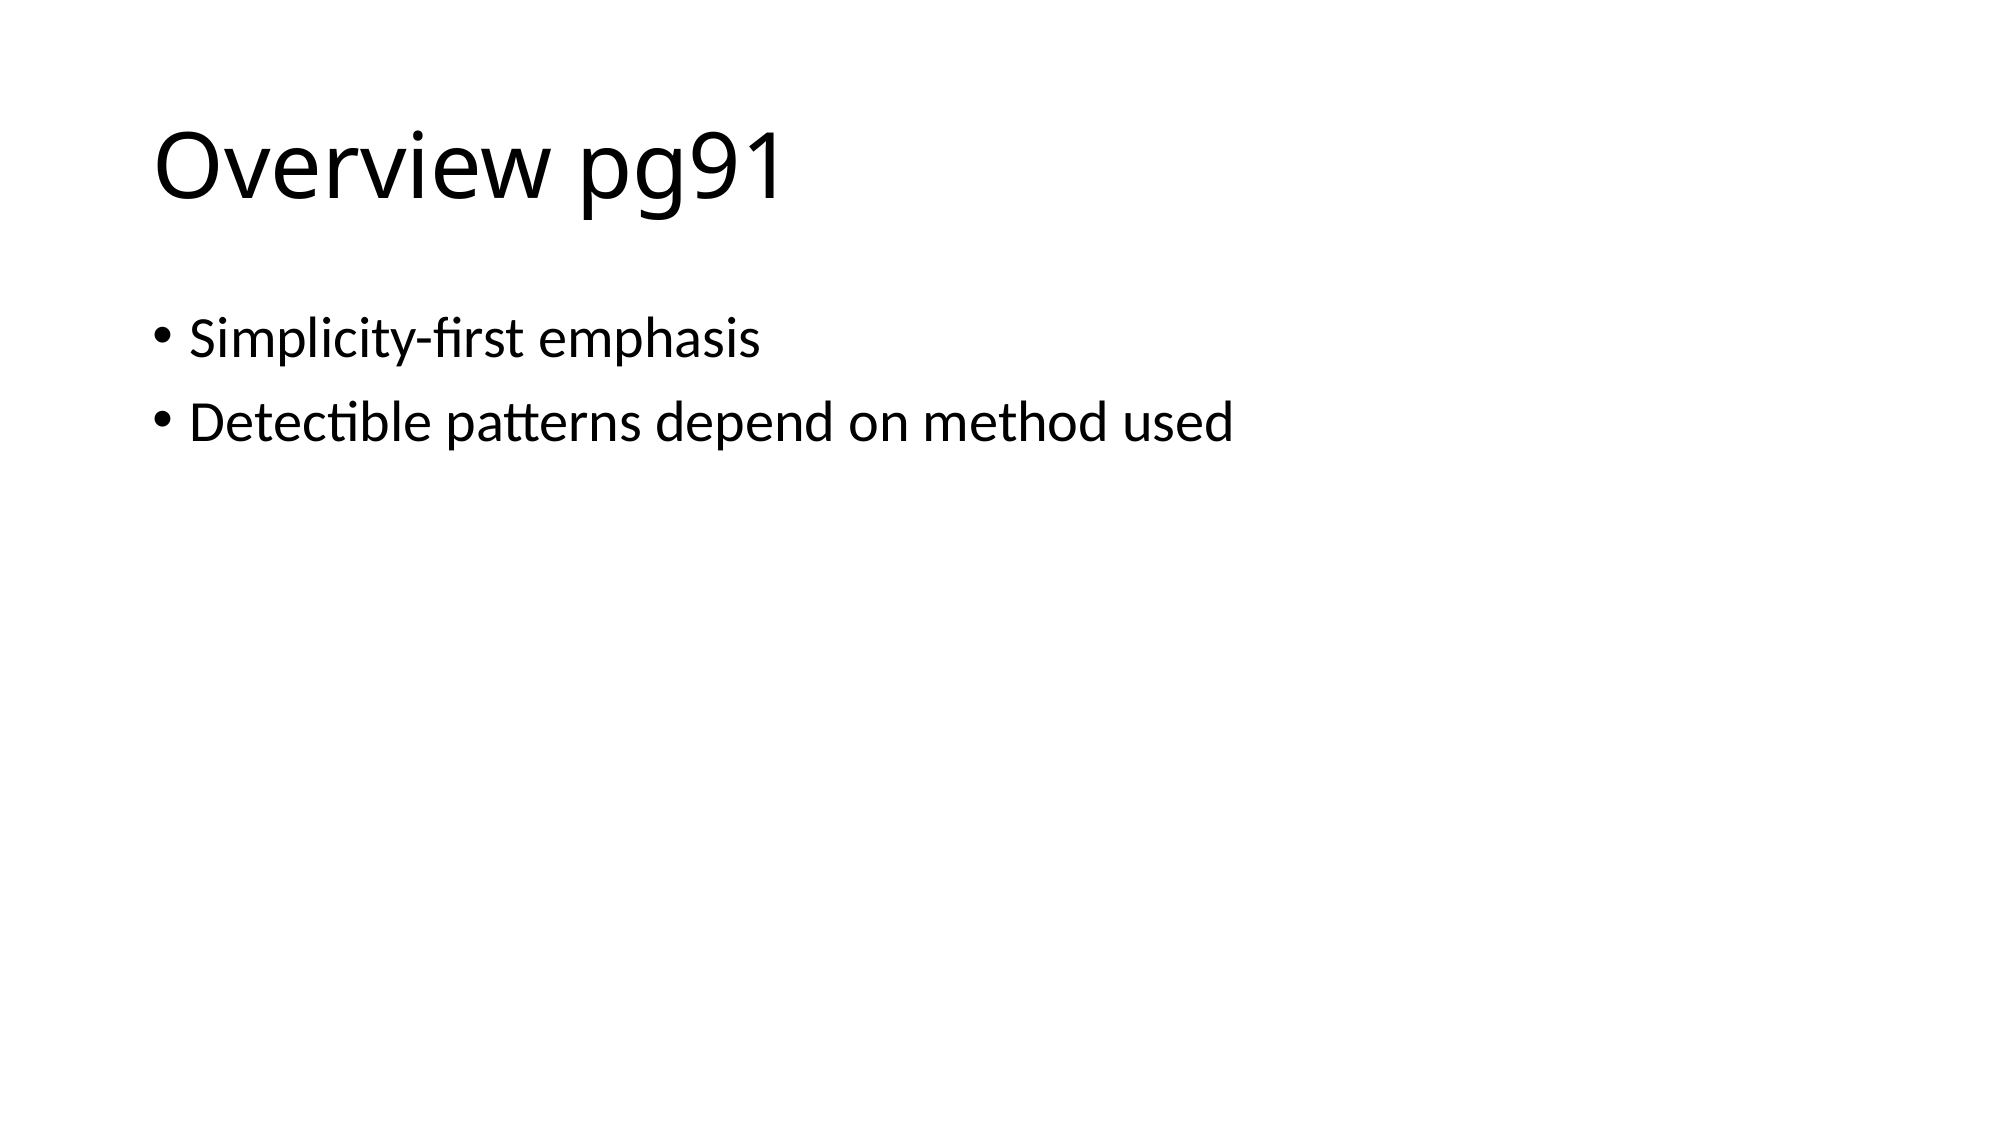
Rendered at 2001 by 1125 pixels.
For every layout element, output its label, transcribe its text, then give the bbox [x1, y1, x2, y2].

title Overview pg91 [137, 59, 1863, 278]
list Simplicity-first emphasis Detectible patterns depend on method used [137, 299, 1863, 1014]
